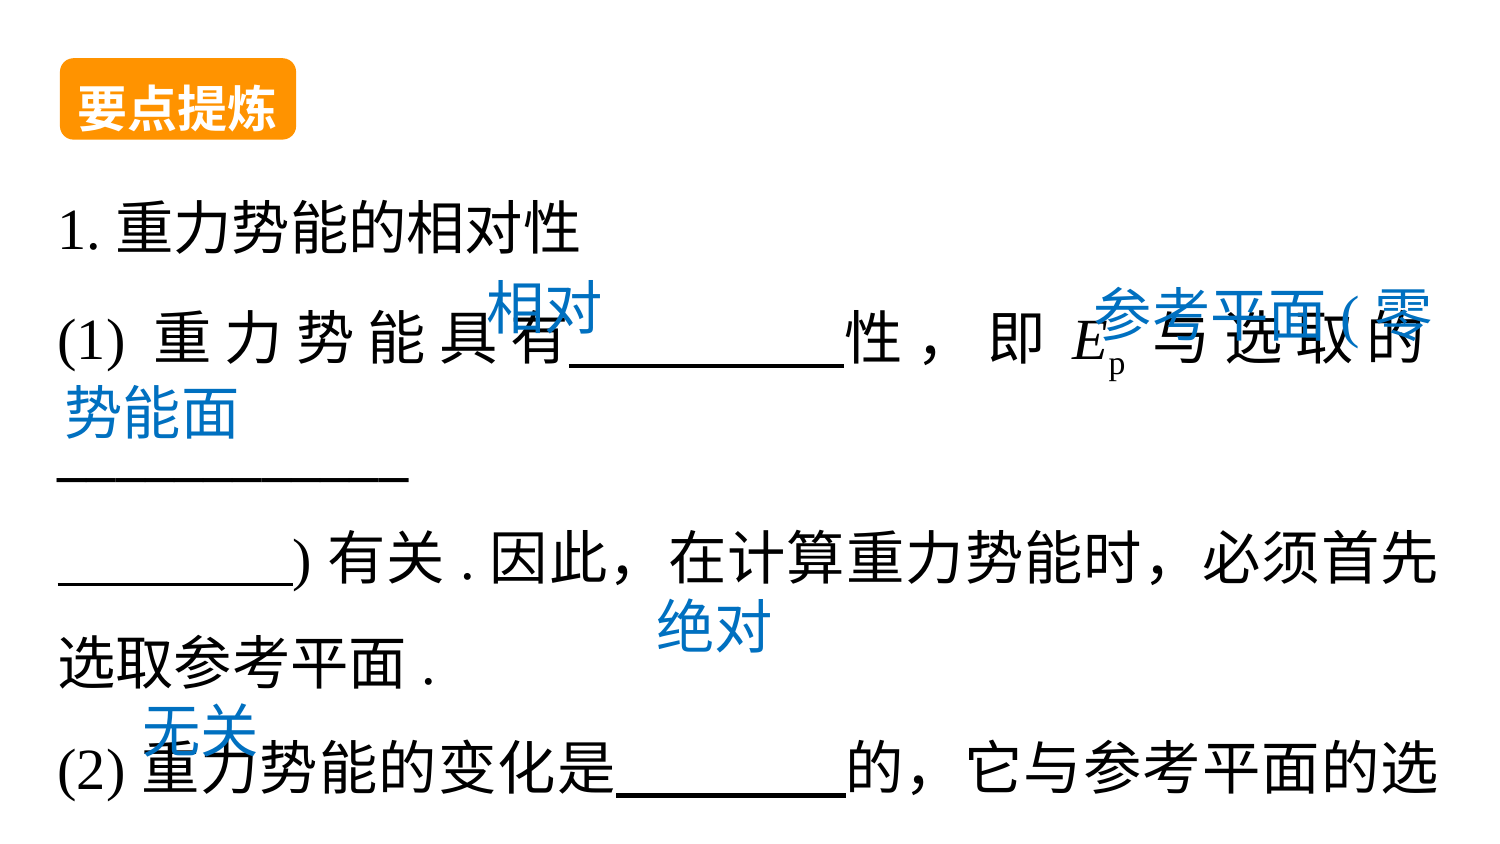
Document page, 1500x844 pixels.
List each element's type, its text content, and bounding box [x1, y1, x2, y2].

text_box 无关 [127, 686, 342, 772]
text_box 相对 [471, 263, 618, 349]
text_box 绝对 [641, 583, 788, 668]
text_box 要点提炼 [57, 56, 299, 142]
text_box 势能面 [50, 369, 255, 454]
text_box 参考平面(零 [1079, 270, 1448, 356]
text_box 1.重力势能的相对性 (1)重力势能具有 性，即Ep与选取的____________ )有关.因此，在计算重力势能时，必须首先选取参考平面. (2)重力势能的变化是 的，它与参考平面的选取 . [42, 149, 1454, 844]
